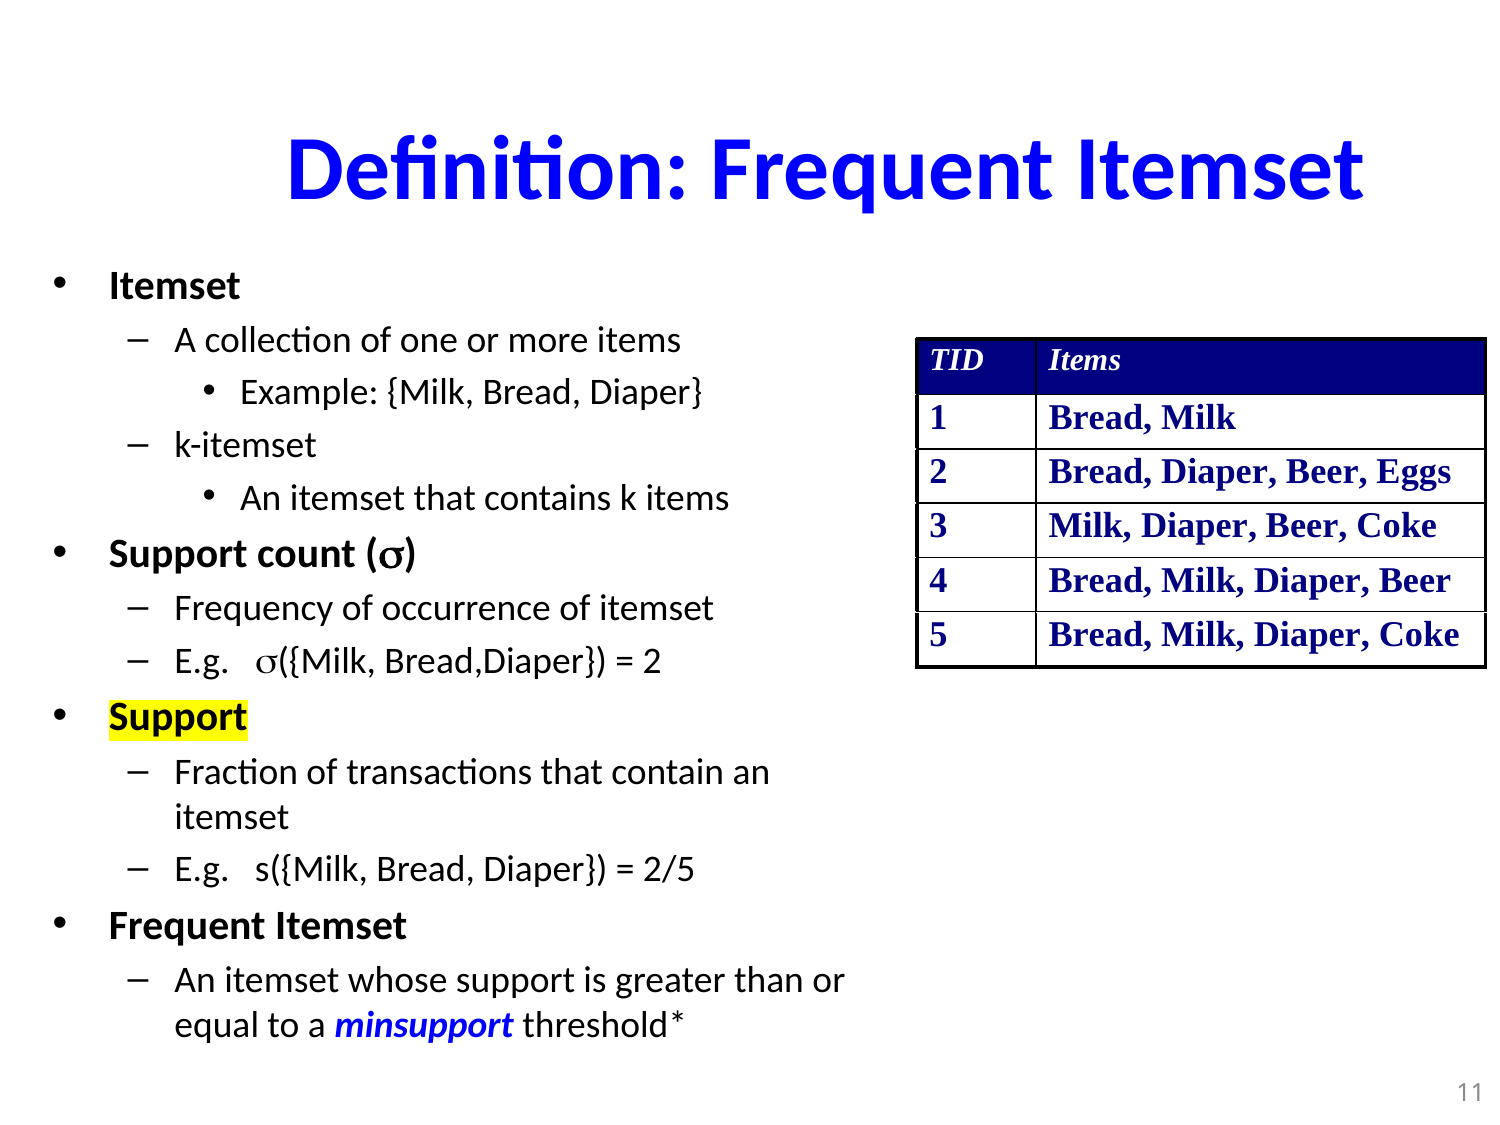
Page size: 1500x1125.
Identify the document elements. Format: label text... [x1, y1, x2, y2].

title Definition: Frequent Itemset [187, 112, 1466, 213]
slide_number 11 [1187, 1062, 1500, 1125]
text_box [899, 337, 1500, 698]
list Itemset A collection of one or more items Example: {Milk, Bread, Diaper} k-itemset An itemset that contains k items Support count () Frequency of occurrence of itemset E.g. ({Milk, Bread,Diaper}) = 2 Support Fraction of transactions that contain an itemset E.g. s({Milk, Bread, Diaper}) = 2/5 Frequent Itemset An itemset whose support is greater than or equal to a minsupport threshold* [37, 249, 888, 1088]
